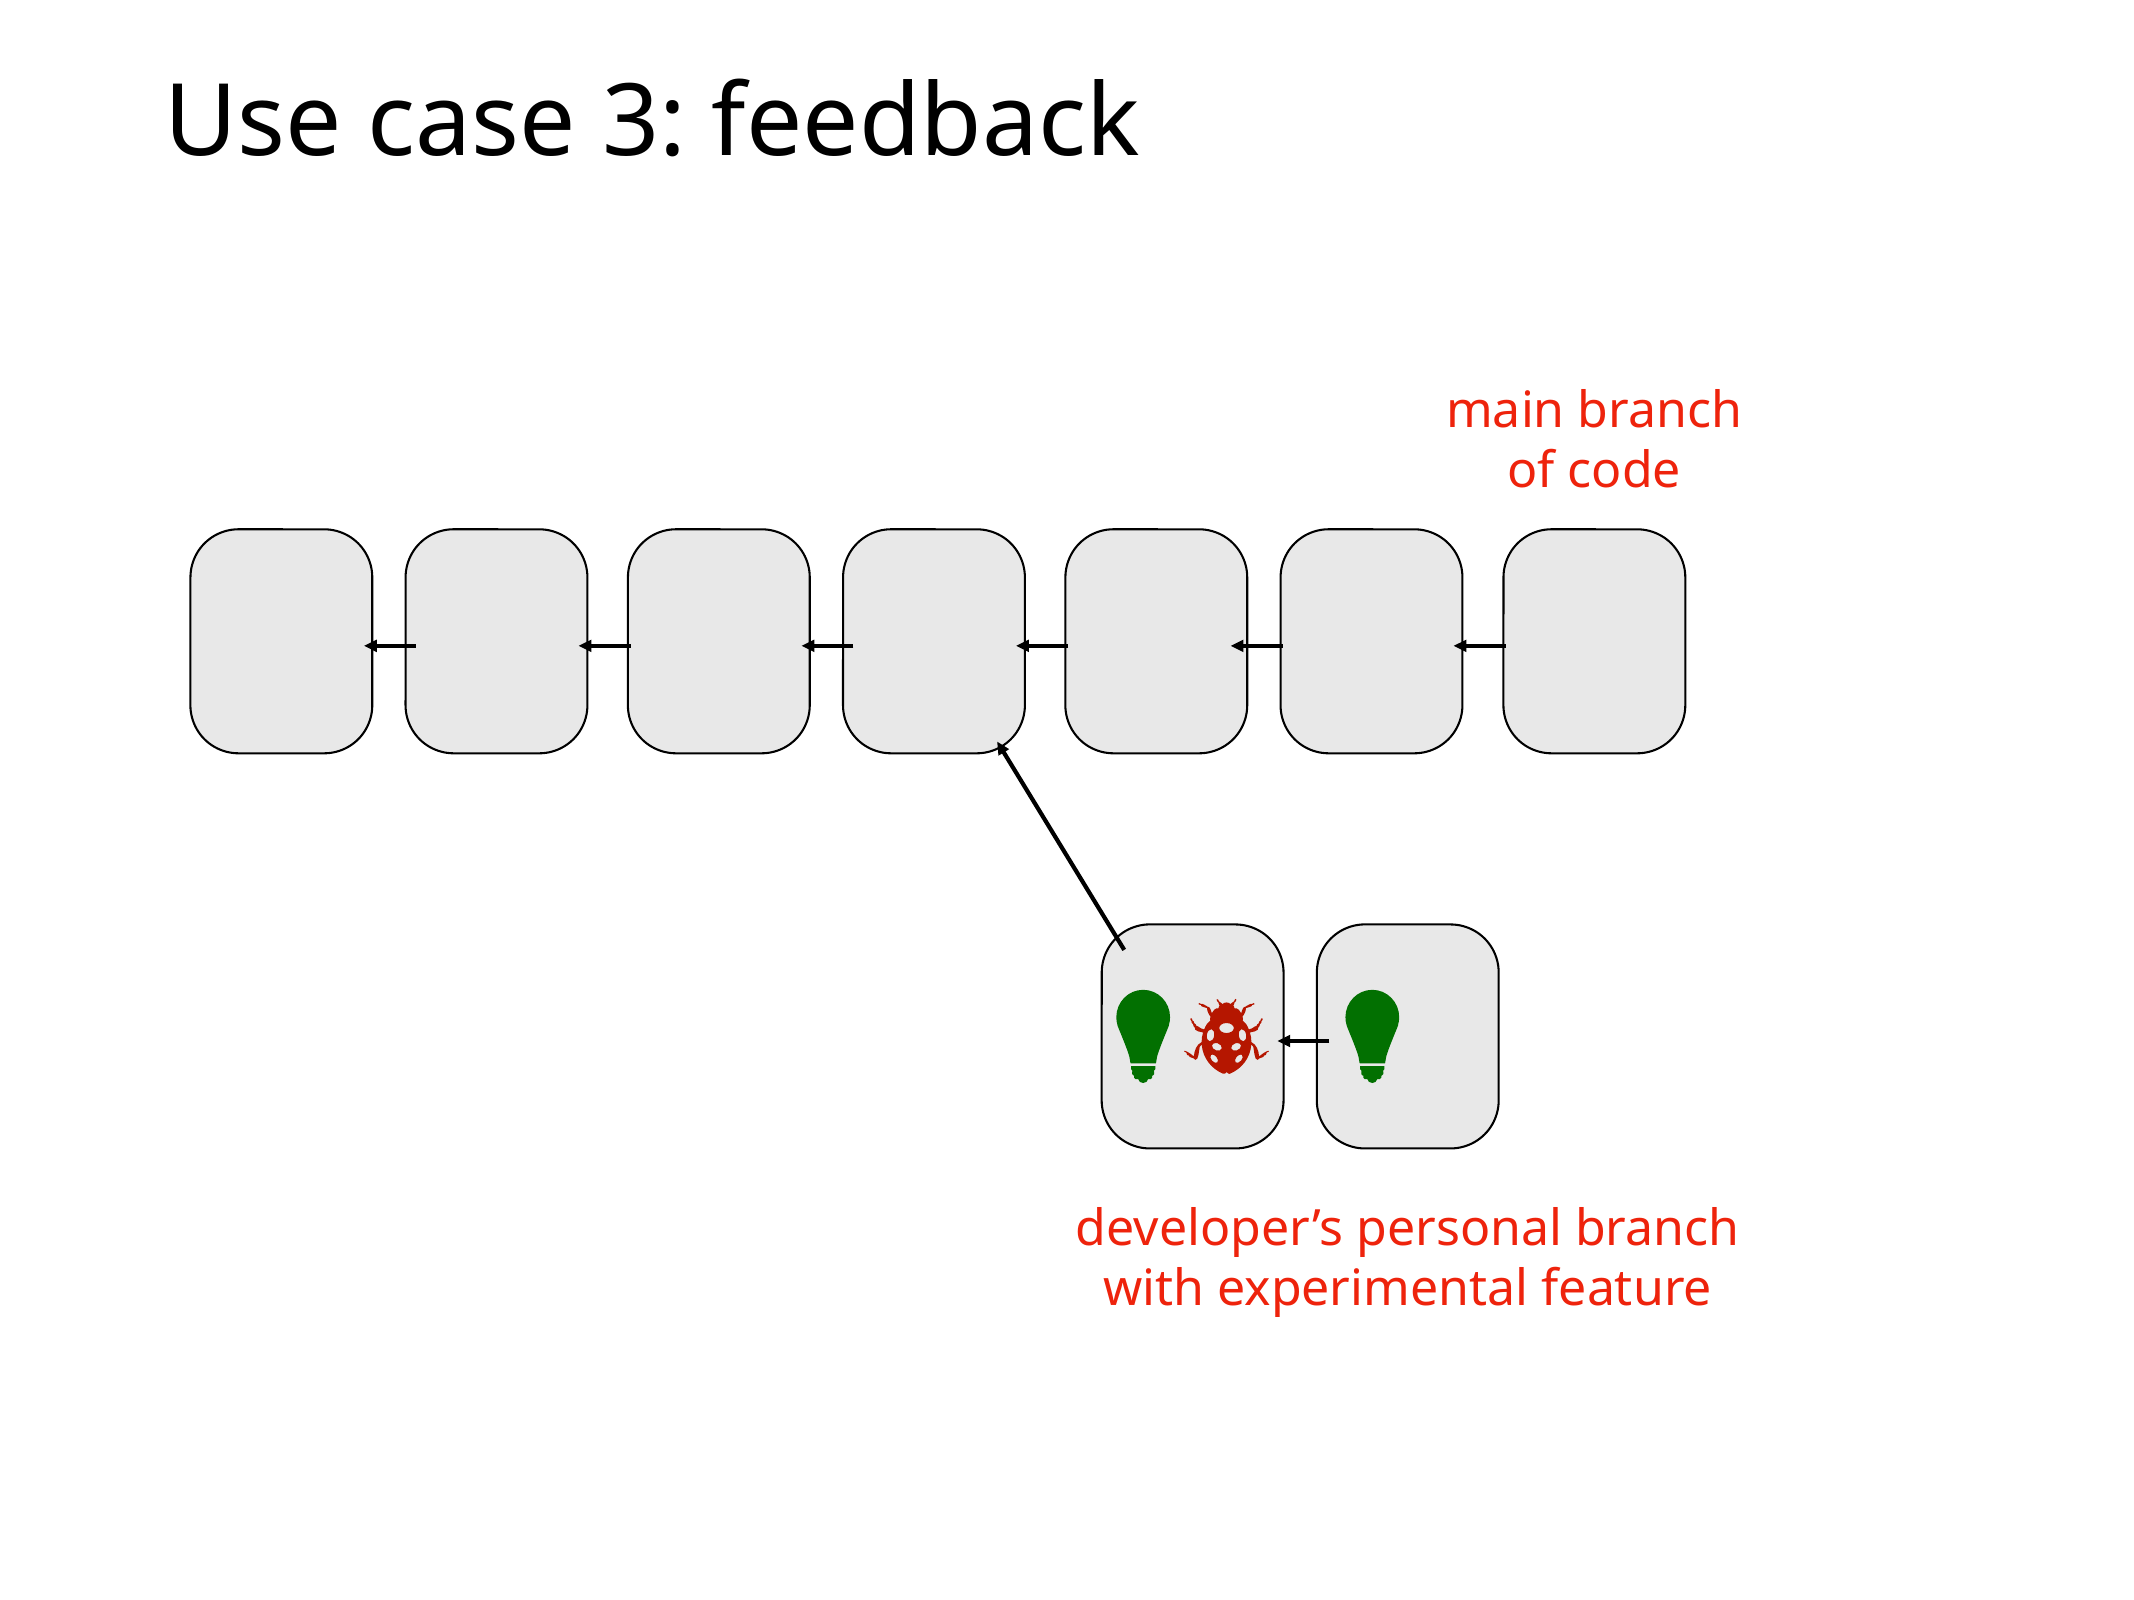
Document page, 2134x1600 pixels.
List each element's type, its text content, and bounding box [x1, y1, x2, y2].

text_box [1277, 1034, 1330, 1048]
text_box developer’s personal branch with experimental feature [1067, 1186, 1749, 1324]
text_box [627, 529, 810, 754]
text_box [1345, 989, 1400, 1064]
text_box [1065, 529, 1248, 754]
text_box [1316, 924, 1499, 1149]
text_box [578, 639, 631, 653]
text_box [1280, 529, 1463, 754]
text_box [405, 529, 588, 754]
text_box [801, 639, 854, 653]
text_box [1360, 1066, 1385, 1084]
text_box [364, 639, 416, 653]
text_box [997, 741, 1125, 950]
title Use case 3: feedback [155, 41, 1978, 191]
text_box [1453, 639, 1506, 653]
text_box [1503, 529, 1686, 754]
text_box main branch of code [1437, 368, 1751, 506]
text_box [1101, 924, 1284, 1149]
text_box [1016, 639, 1069, 653]
text_box [843, 529, 1025, 754]
text_box [1184, 998, 1269, 1074]
text_box [1230, 639, 1283, 653]
text_box [1131, 1066, 1156, 1084]
text_box [190, 529, 373, 754]
text_box [1116, 989, 1171, 1064]
